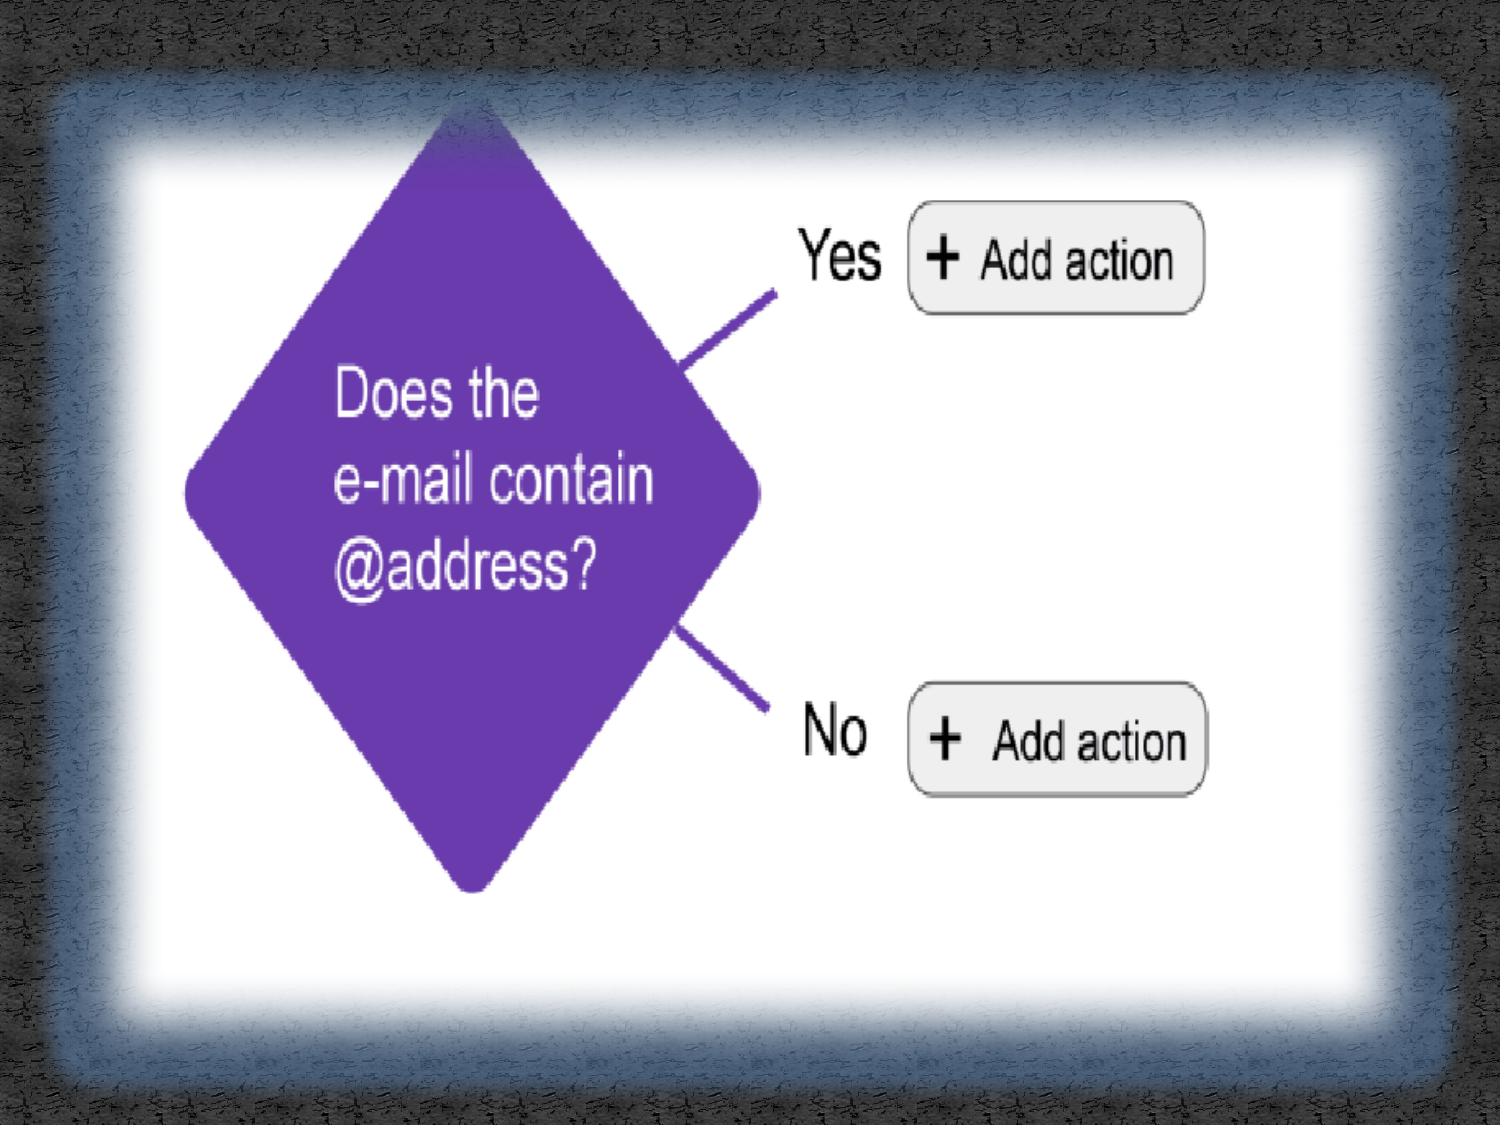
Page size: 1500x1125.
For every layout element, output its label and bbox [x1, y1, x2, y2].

list [68, 93, 1431, 1068]
